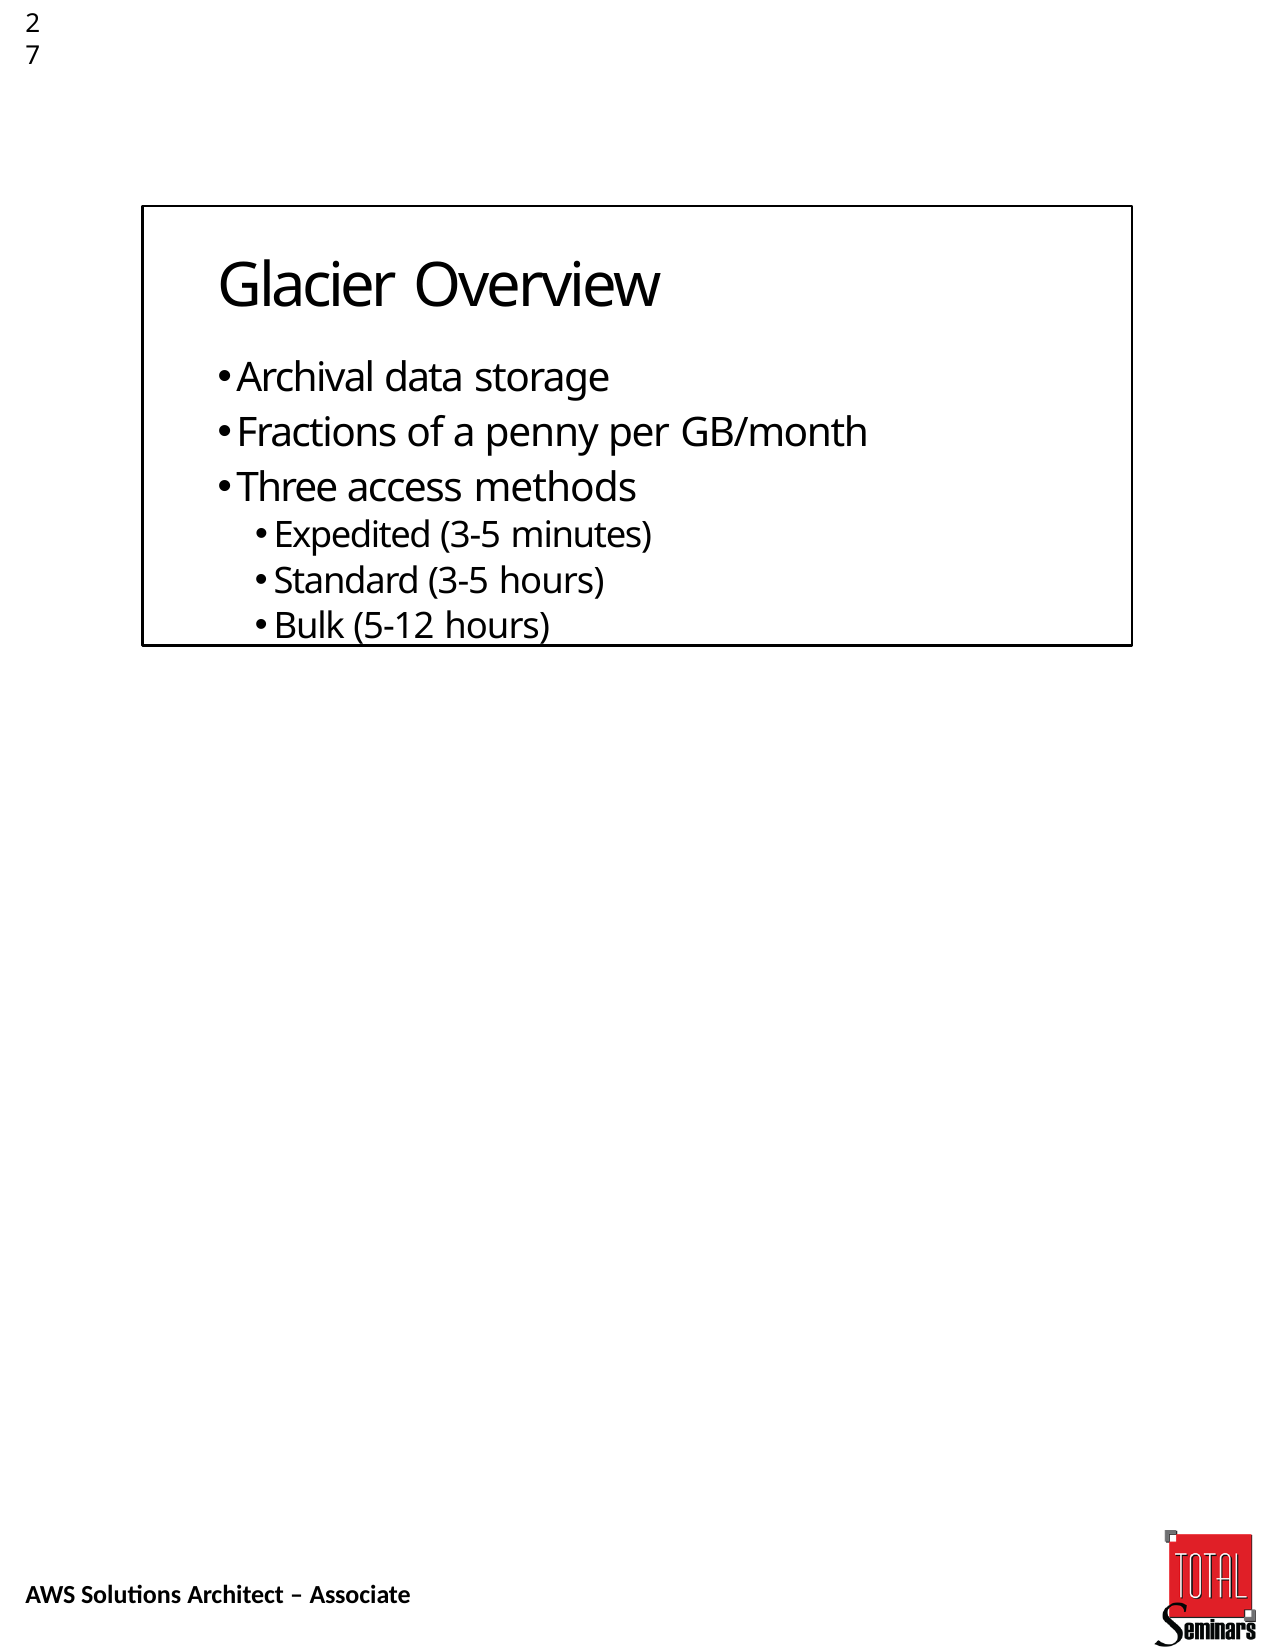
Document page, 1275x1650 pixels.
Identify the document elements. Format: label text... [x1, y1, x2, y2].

text_box Glacier Overview Archival data storage Fractions of a penny per GB/month Three access methods Expedited (3‐5 minutes) Standard (3‐5 hours) Bulk (5‐12 hours) [142, 206, 1133, 646]
text_box 27 [23, 4, 55, 70]
footer AWS Solutions Architect – Associate [23, 1581, 418, 1650]
picture [1154, 1530, 1256, 1647]
